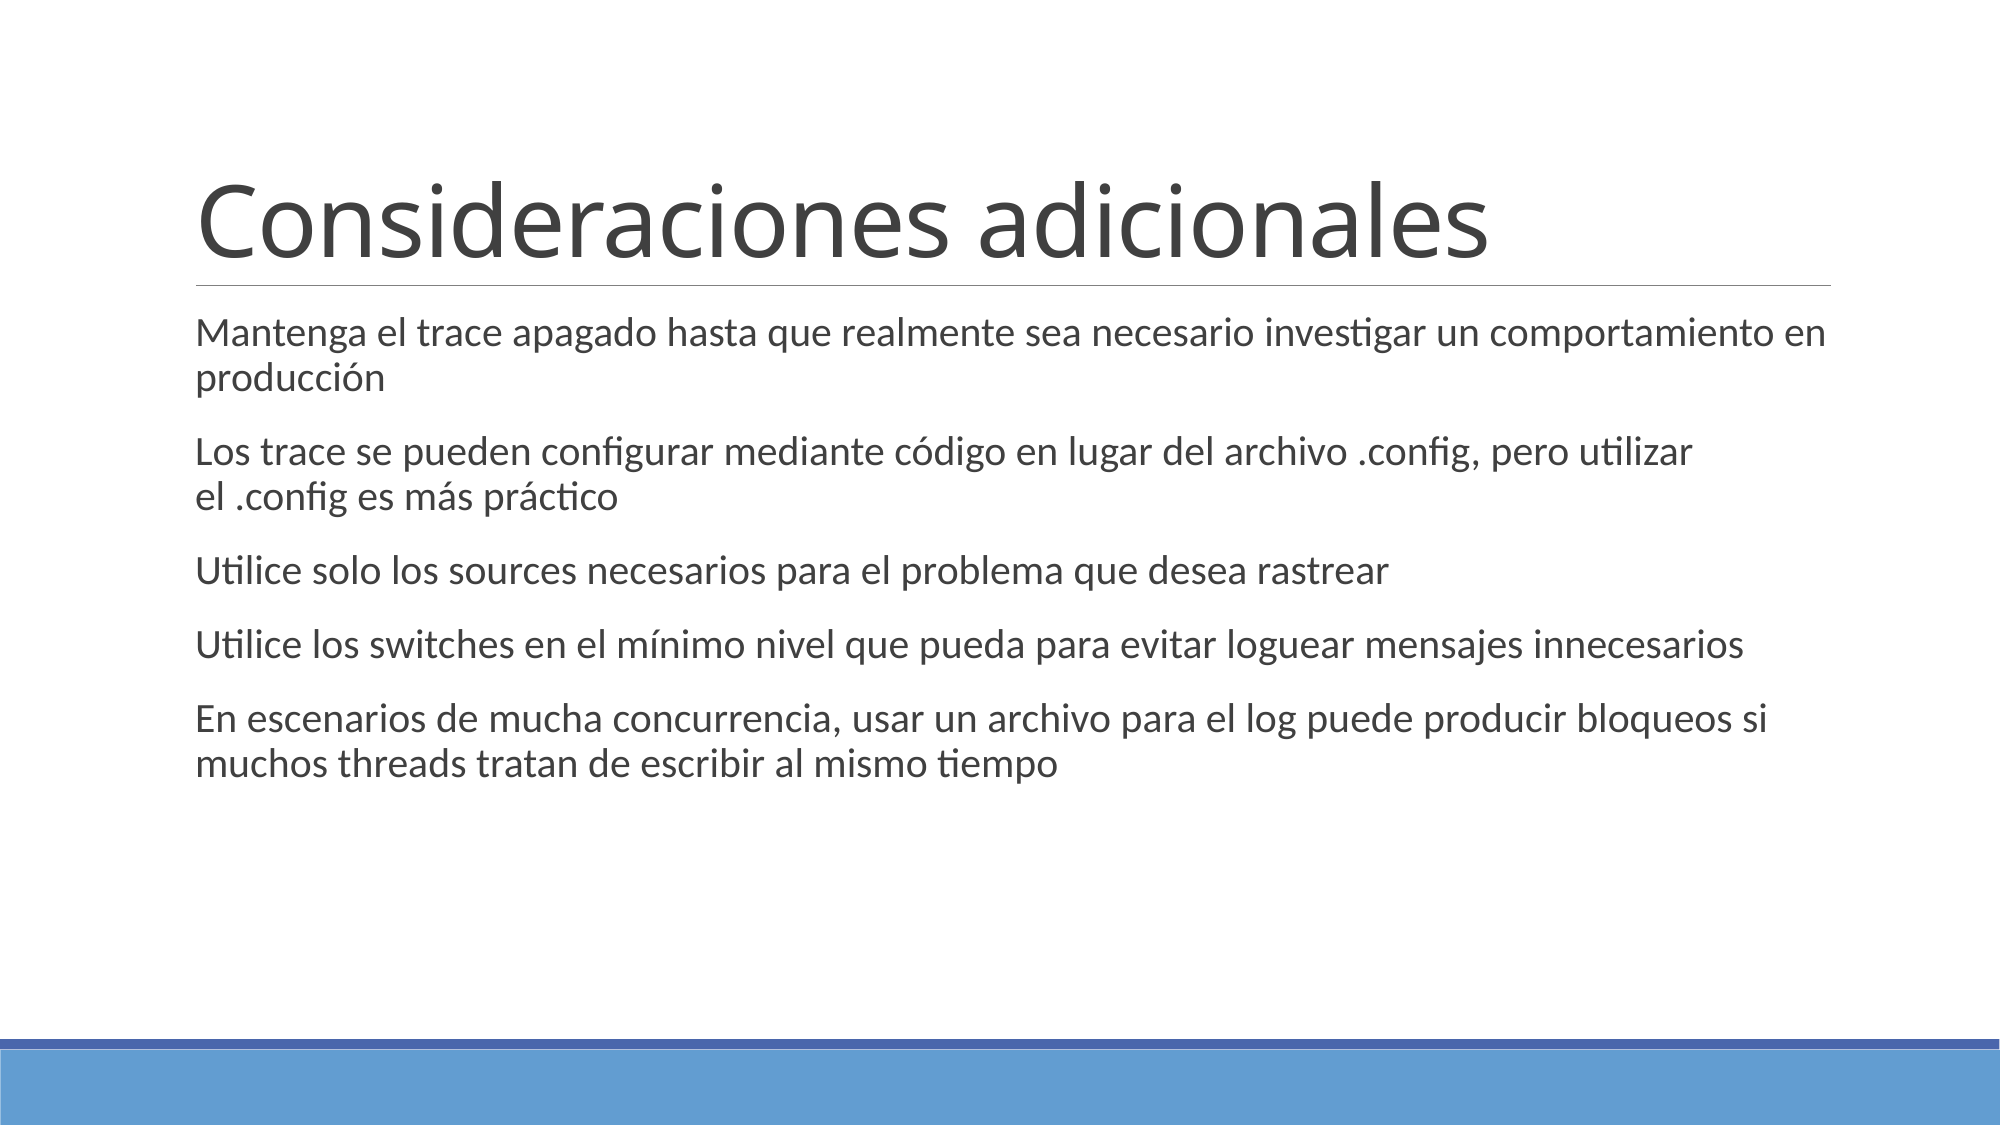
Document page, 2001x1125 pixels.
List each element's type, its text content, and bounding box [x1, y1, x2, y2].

list Mantenga el trace apagado hasta que realmente sea necesario investigar un comportamiento en producción Los trace se pueden configurar mediante código en lugar del archivo .config, pero utilizar el .config es más práctico Utilice solo los sources necesarios para el problema que desea rastrear Utilice los switches en el mínimo nivel que pueda para evitar loguear mensajes innecesarios En escenarios de mucha concurrencia, usar un archivo para el log puede producir bloqueos si muchos threads tratan de escribir al mismo tiempo [180, 302, 1830, 963]
title Consideraciones adicionales [180, 47, 1830, 285]
